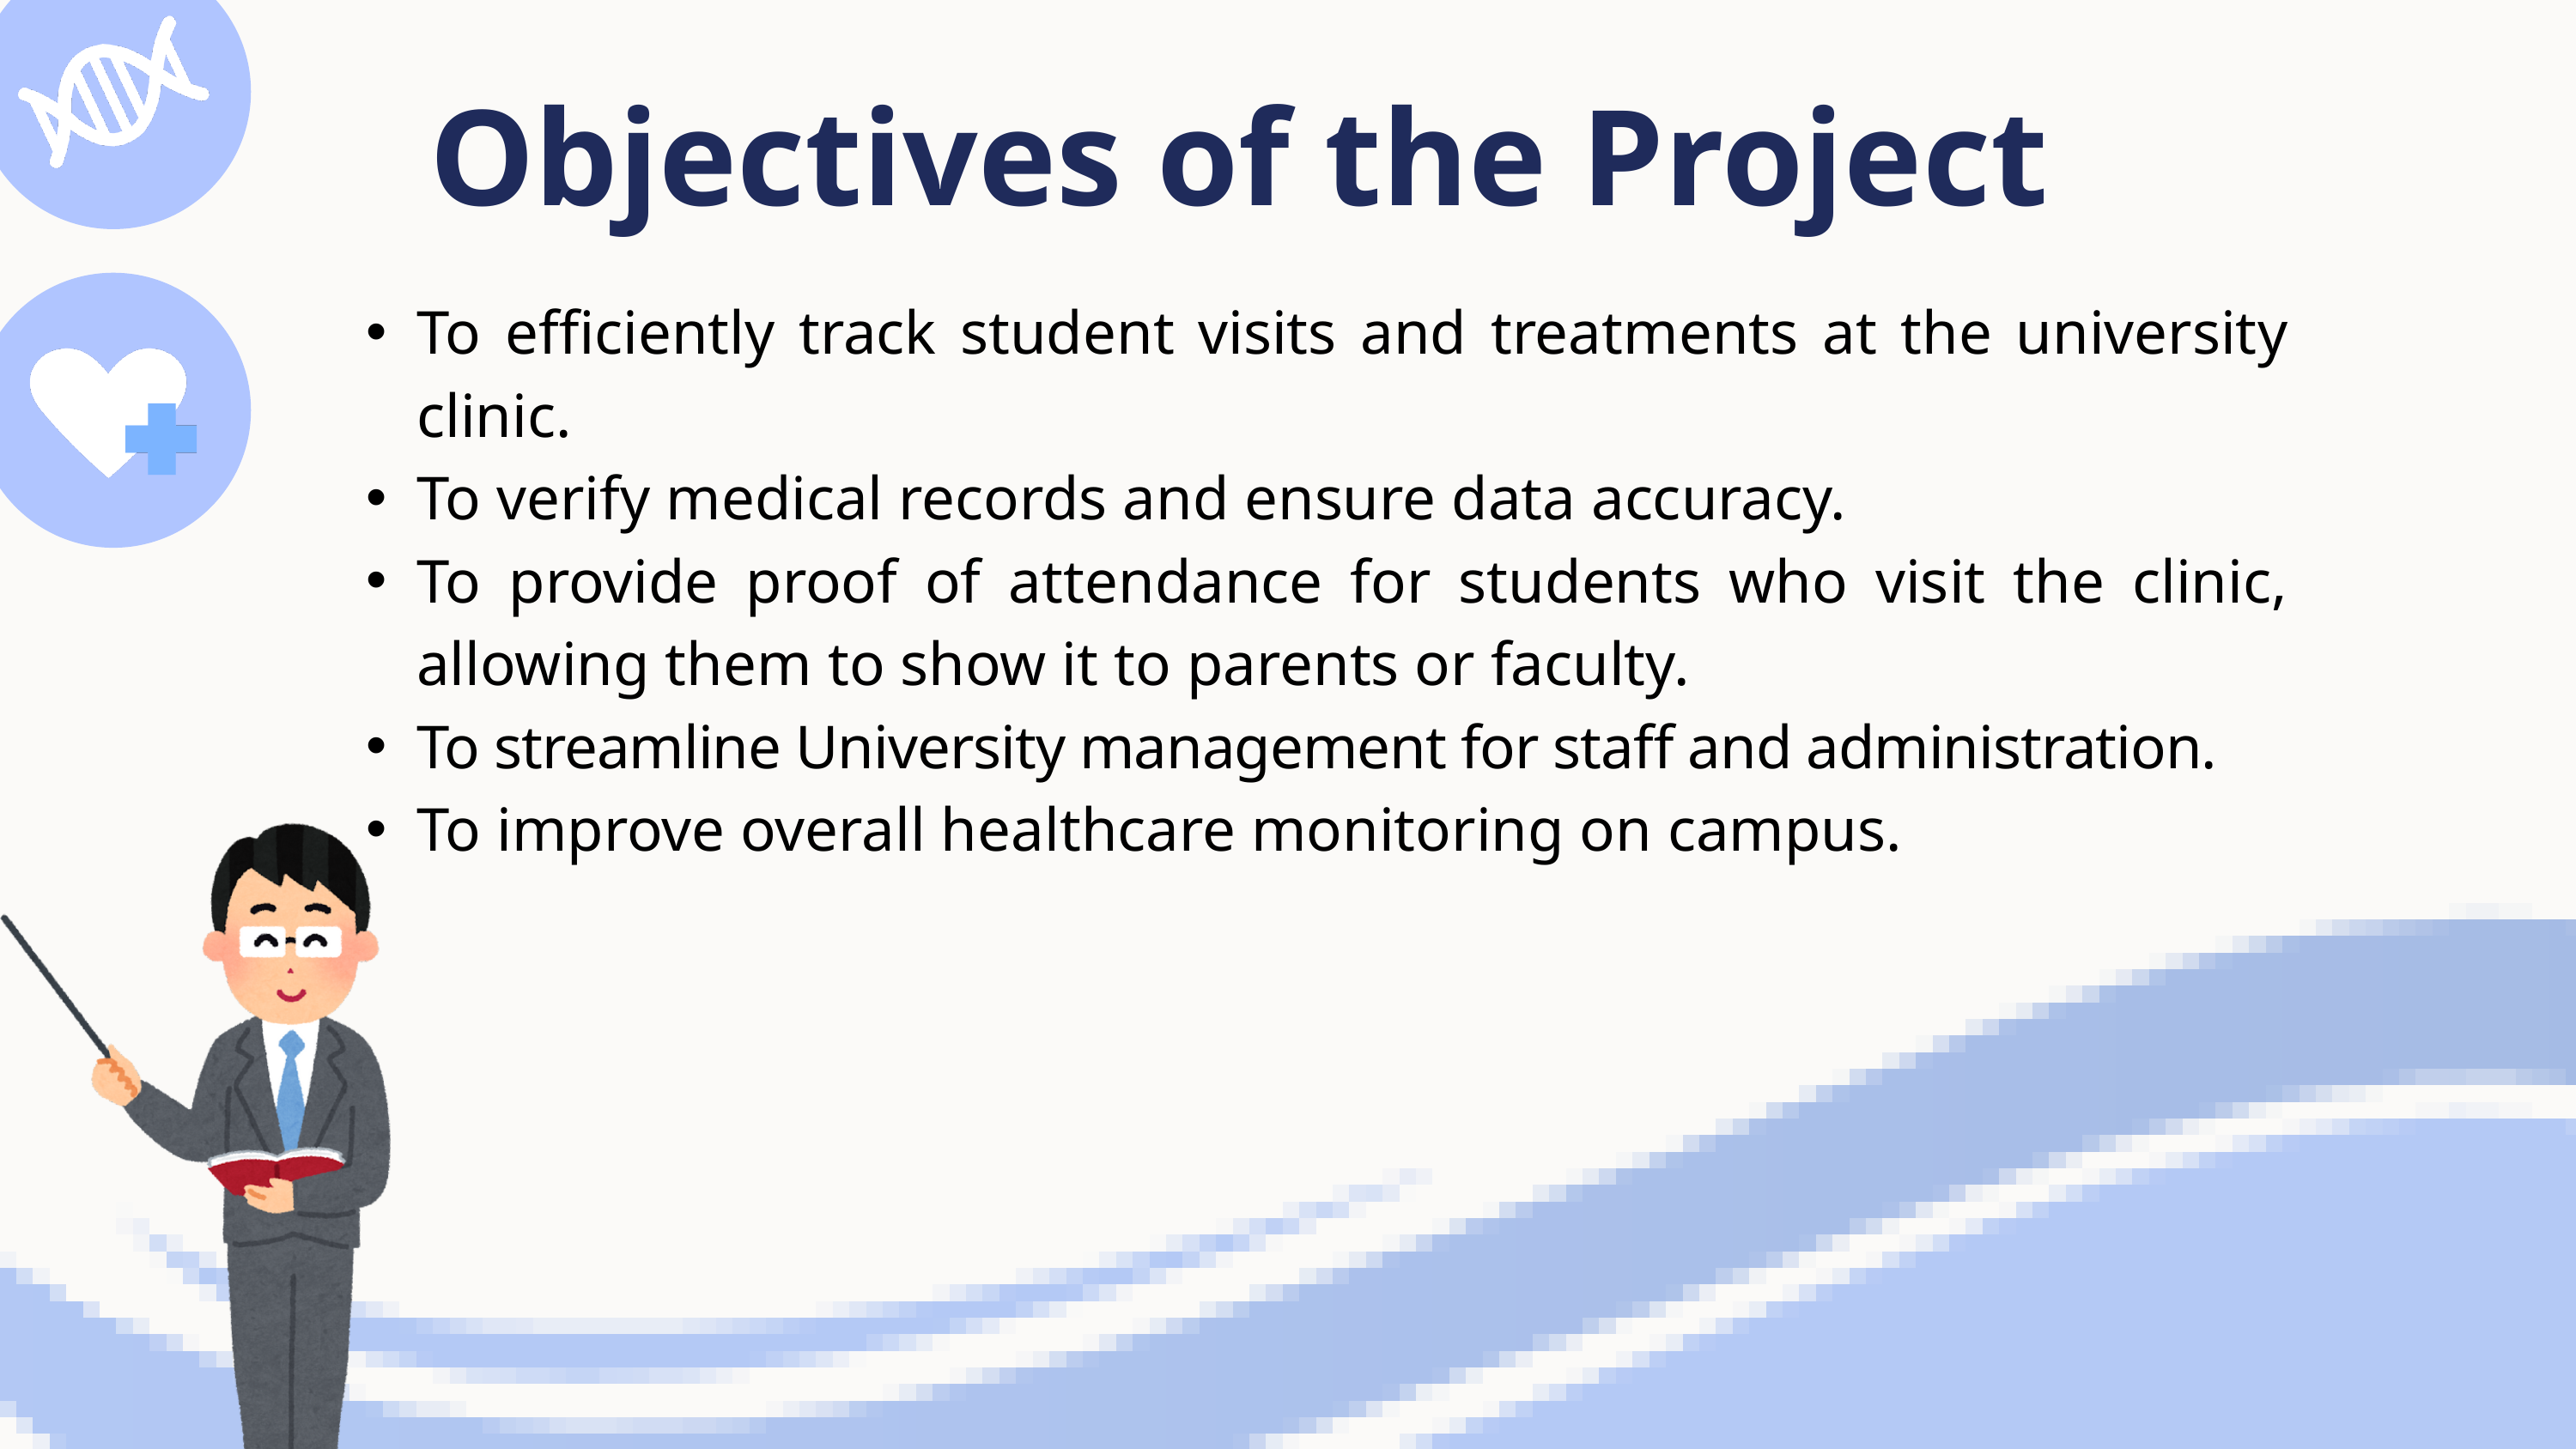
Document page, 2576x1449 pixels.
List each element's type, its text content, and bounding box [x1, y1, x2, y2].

text_box Objectives of the Project [391, 46, 2088, 233]
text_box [0, 0, 252, 230]
text_box [392, 903, 2576, 1449]
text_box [0, 272, 252, 549]
text_box [0, 822, 392, 1449]
text_box To efficiently track student visits and treatments at the university clinic. To verify medical records and ensure data accuracy. To provide proof of attendance for students who visit the clinic, allowing them to show it to parents or faculty. To streamline University management for staff and administration. To improve overall healthcare monitoring on campus. [316, 283, 2290, 947]
